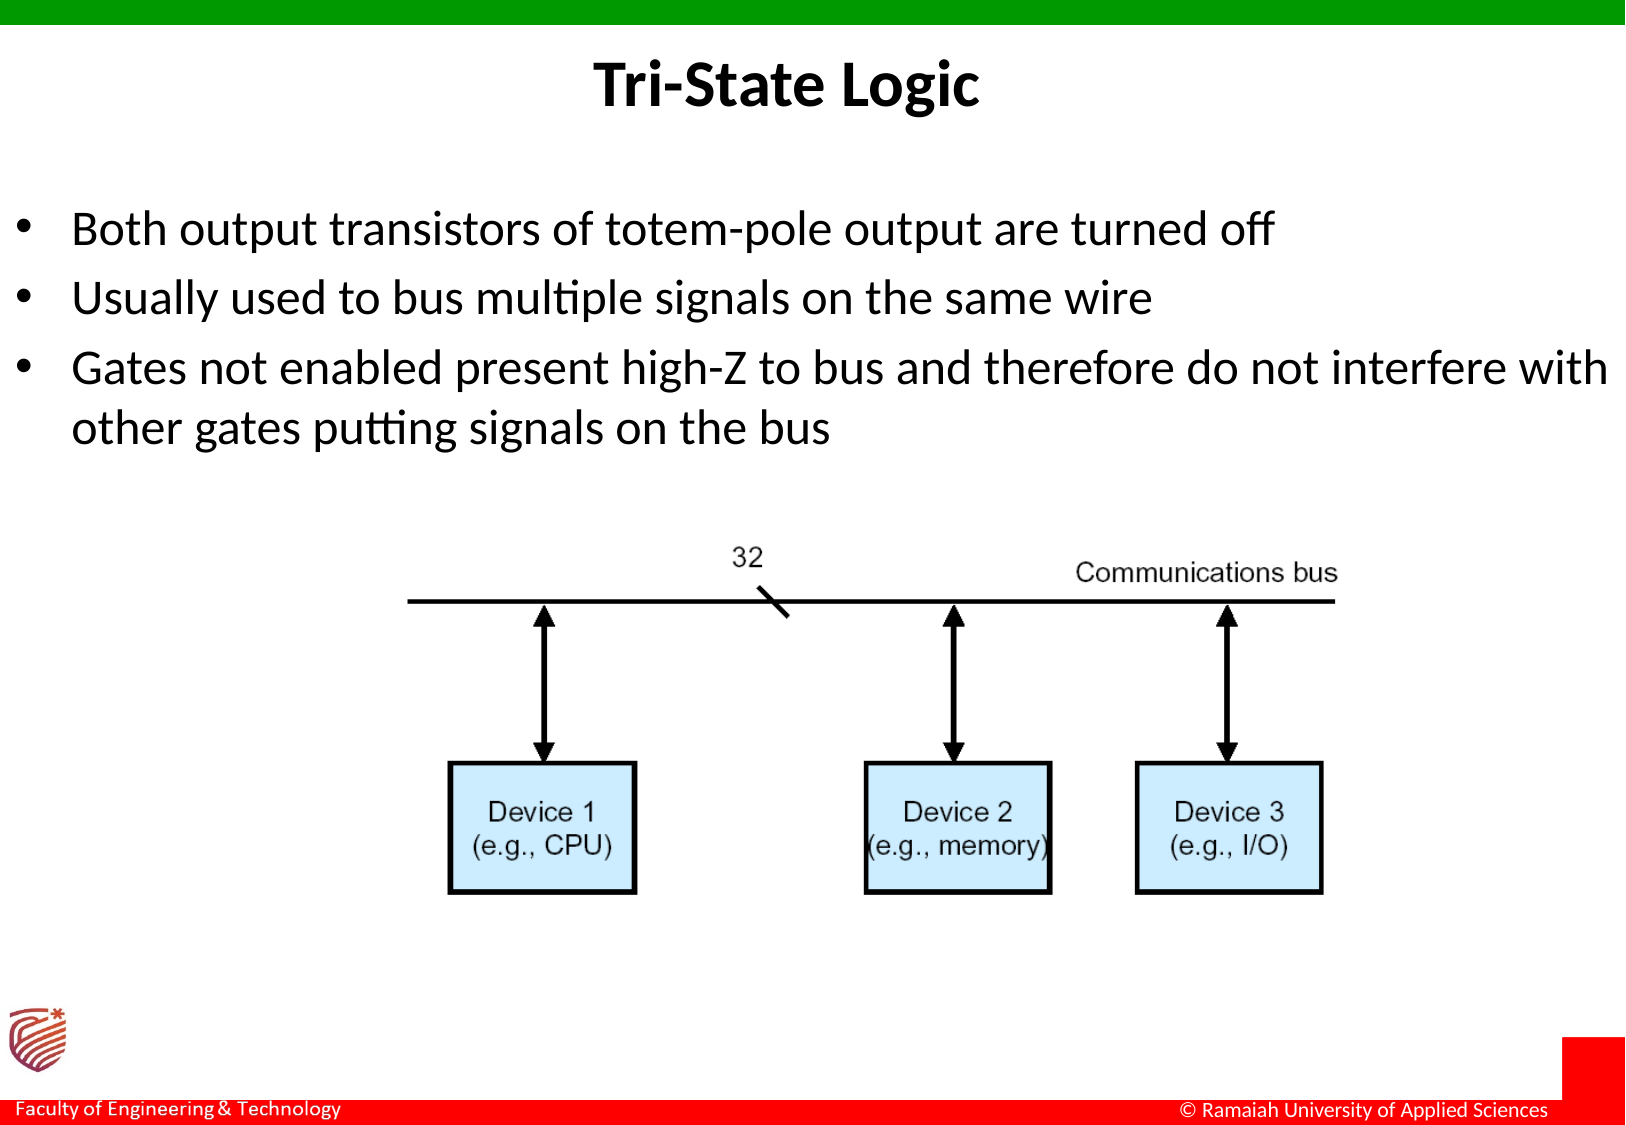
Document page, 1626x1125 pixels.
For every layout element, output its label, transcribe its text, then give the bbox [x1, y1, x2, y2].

text_box Both output transistors of totem-pole output are turned off Usually used to bus multiple signals on the same wire Gates not enabled present high-Z to bus and therefore do not interfere with other gates putting signals on the bus [0, 187, 1625, 863]
picture [1, 993, 77, 1077]
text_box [387, 534, 1351, 911]
picture [0, 1088, 357, 1125]
text_box Tri-State Logic [149, 32, 1425, 145]
